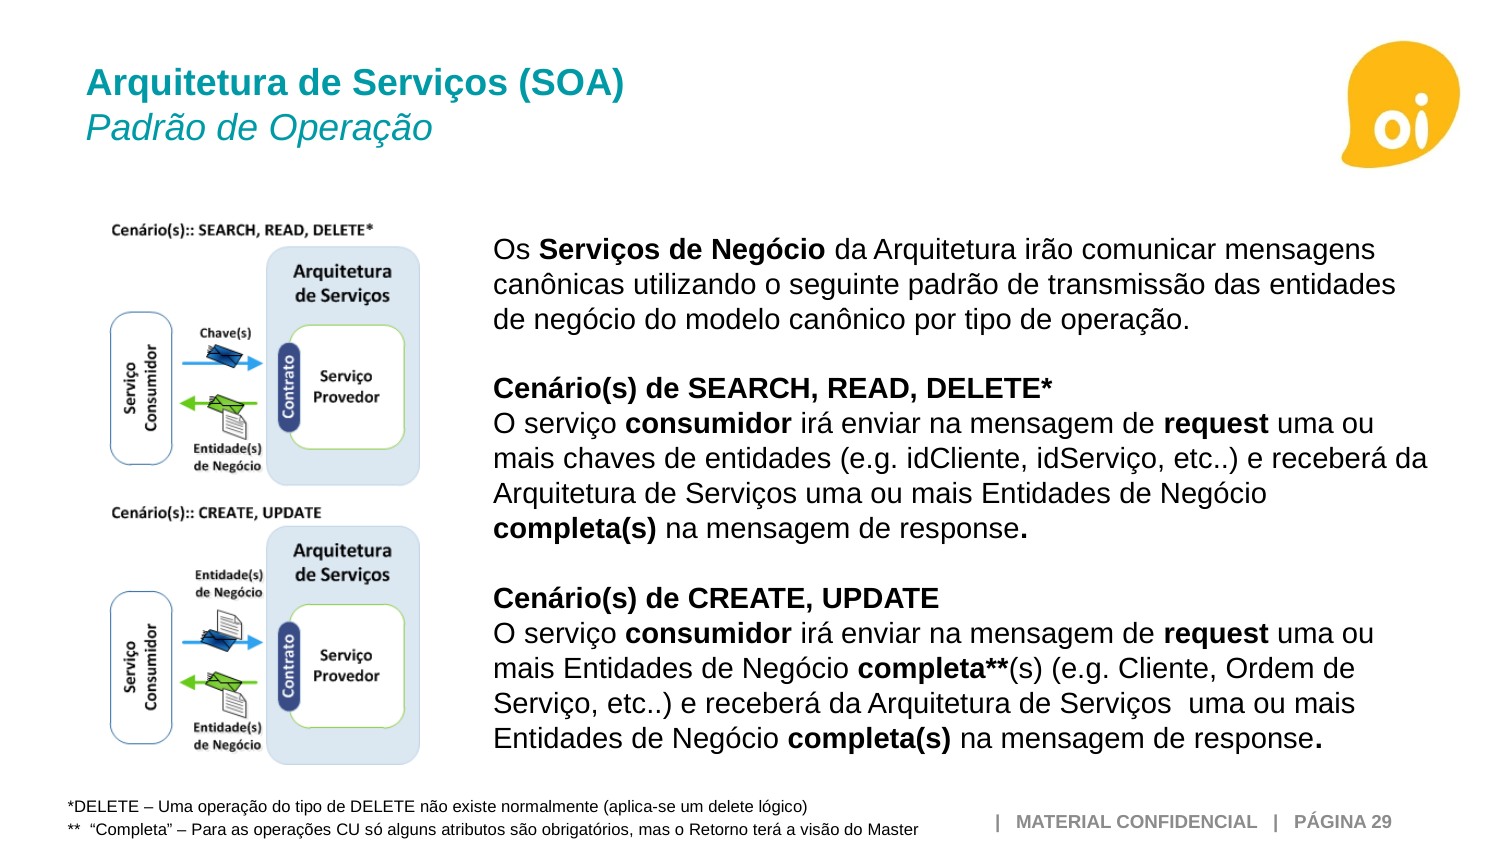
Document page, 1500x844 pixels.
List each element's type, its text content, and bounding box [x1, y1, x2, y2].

slide_number | MATERIAL CONFIDENCIAL | PÁGINA 29 [857, 799, 1408, 844]
text_box *DELETE – Uma operação do tipo de DELETE não existe normalmente (aplica-se um delete lógico) [53, 787, 857, 811]
title Arquitetura de Serviços (SOA) Padrão de Operação [70, 50, 1182, 157]
text_box ** “Completa” – Para as operações CU só alguns atributos são obrigatórios, mas o Retorno terá a visão do Master [53, 811, 963, 844]
list Os Serviços de Negócio da Arquitetura irão comunicar mensagens canônicas utilizando o seguinte padrão de transmissão das entidades de negócio do modelo canônico por tipo de operação. Cenário(s) de SEARCH, READ, DELETE* O serviço consumidor irá enviar na mensagem de request uma ou mais chaves de entidades (e.g. idCliente, idServiço, etc..) e receberá da Arquitetura de Serviços uma ou mais Entidades de Negócio completa(s) na mensagem de response. Cenário(s) de CREATE, UPDATE O serviço consumidor irá enviar na mensagem de request uma ou mais Entidades de Negócio completa**(s) (e.g. Cliente, Ordem de Serviço, etc..) e receberá da Arquitetura de Serviços uma ou mais Entidades de Negócio completa(s) na mensagem de response. [478, 222, 1447, 768]
picture [0, 0, 1500, 844]
